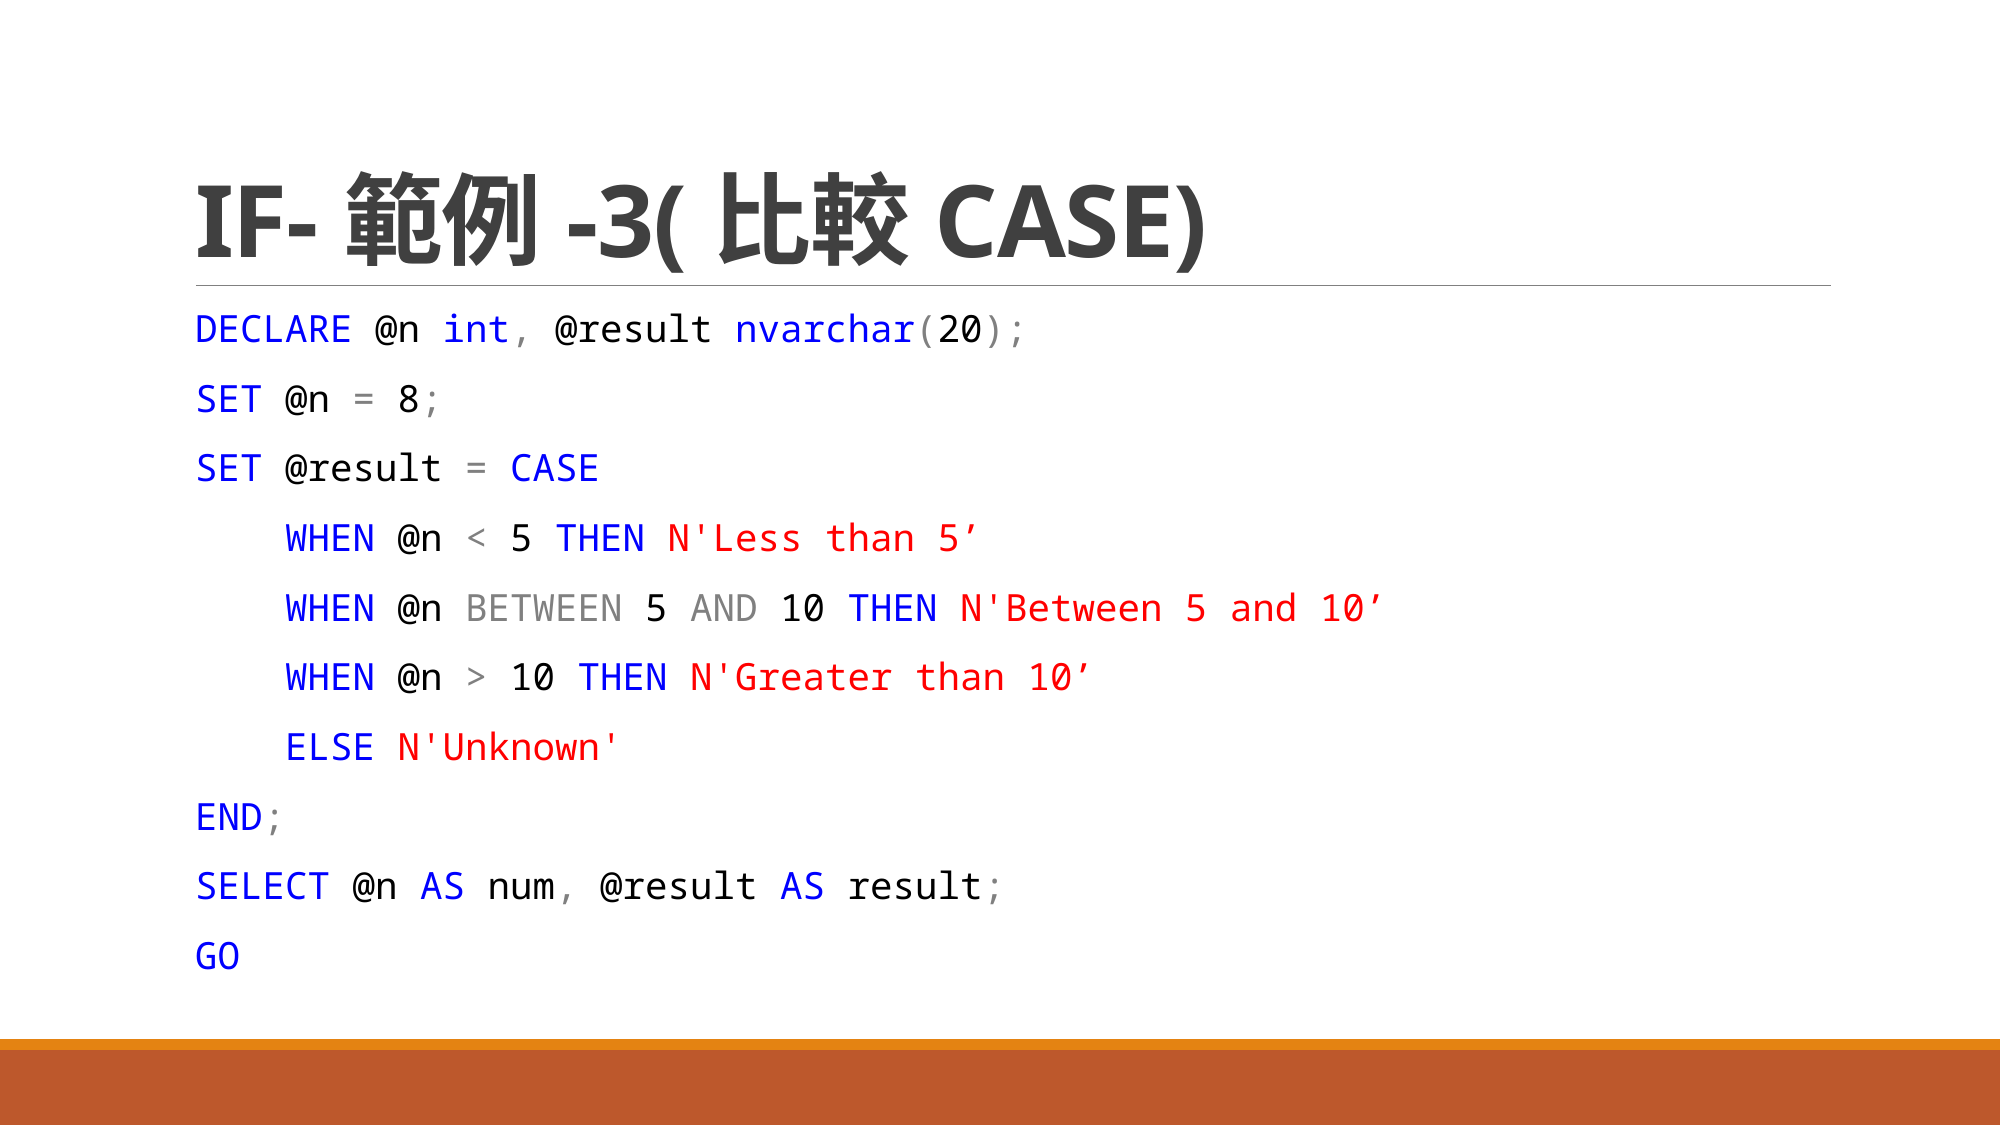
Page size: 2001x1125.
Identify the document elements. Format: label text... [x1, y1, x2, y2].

list DECLARE @n int, @result nvarchar(20); SET @n = 8; SET @result = CASE WHEN @n < 5 THEN N'Less than 5’ WHEN @n BETWEEN 5 AND 10 THEN N'Between 5 and 10’ WHEN @n > 10 THEN N'Greater than 10’ ELSE N'Unknown' END; SELECT @n AS num, @result AS result; GO [180, 302, 1830, 963]
title IF-範例-3(比較CASE) [180, 47, 1830, 285]
